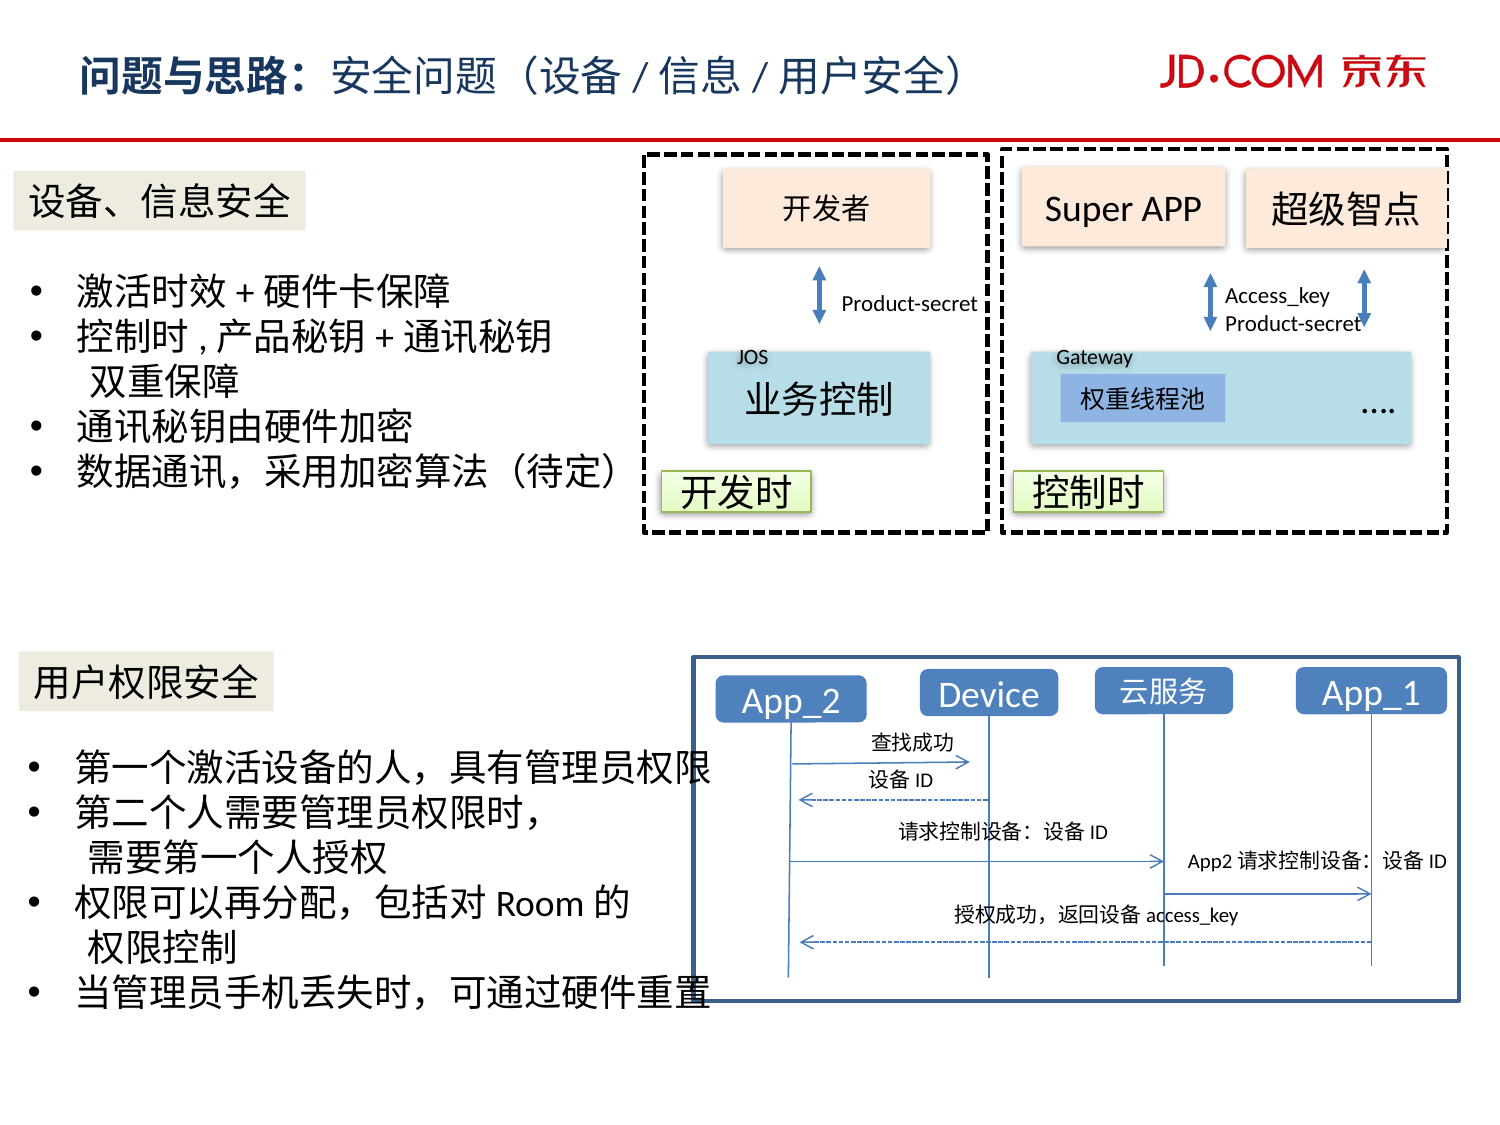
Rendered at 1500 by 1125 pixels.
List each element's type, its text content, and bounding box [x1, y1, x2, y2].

text_box Access_key Product-secret [1211, 273, 1394, 336]
text_box 控制时 [1013, 470, 1164, 513]
text_box [691, 655, 1461, 1003]
text_box 开发者 [722, 168, 931, 249]
text_box App_2 [713, 673, 869, 725]
text_box 请求控制设备：设备ID [993, 810, 1123, 851]
text_box [642, 152, 990, 535]
text_box 查找成功 [856, 722, 970, 761]
text_box 第一个激活设备的人，具有管理员权限 第二个人需要管理员权限时， 需要第一个人授权 权限可以再分配，包括对Room的 权限控制 当管理员手机丢失时，可通过硬件重置 [12, 736, 727, 1022]
text_box App_1 [1293, 664, 1450, 717]
text_box Product-secret [826, 281, 1011, 324]
text_box Device [917, 666, 1061, 719]
text_box 开发时 [661, 470, 812, 513]
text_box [702, 337, 931, 445]
text_box 授权成功，返回设备access_key [993, 893, 1159, 934]
text_box 授权成功，返回设备access_key [1168, 903, 1254, 934]
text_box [788, 866, 792, 978]
text_box [1000, 147, 1449, 535]
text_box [792, 761, 971, 765]
text_box 设备、信息安全 [13, 170, 306, 231]
picture [0, 0, 1500, 1125]
text_box 用户权限安全 [18, 651, 274, 712]
text_box 问题与思路：安全问题（设备/信息/用户安全） [64, 42, 1223, 120]
text_box 超级智点 [1245, 168, 1448, 249]
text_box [788, 722, 792, 864]
text_box App2请求控制设备：设备ID [1173, 840, 1367, 881]
text_box Super APP [1021, 166, 1226, 247]
text_box 云服务 [1092, 664, 1236, 717]
text_box 设备ID [853, 772, 948, 799]
text_box 授权成功，返回设备access_key [939, 893, 984, 934]
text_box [1021, 337, 1412, 445]
text_box 激活时效+硬件卡保障 控制时,产品秘钥+通讯秘钥 双重保障 通讯秘钥由硬件加密 数据通讯，采用加密算法（待定） [15, 261, 655, 501]
text_box App2请求控制设备：设备ID [1376, 840, 1462, 881]
text_box 请求控制设备：设备ID [883, 810, 984, 851]
